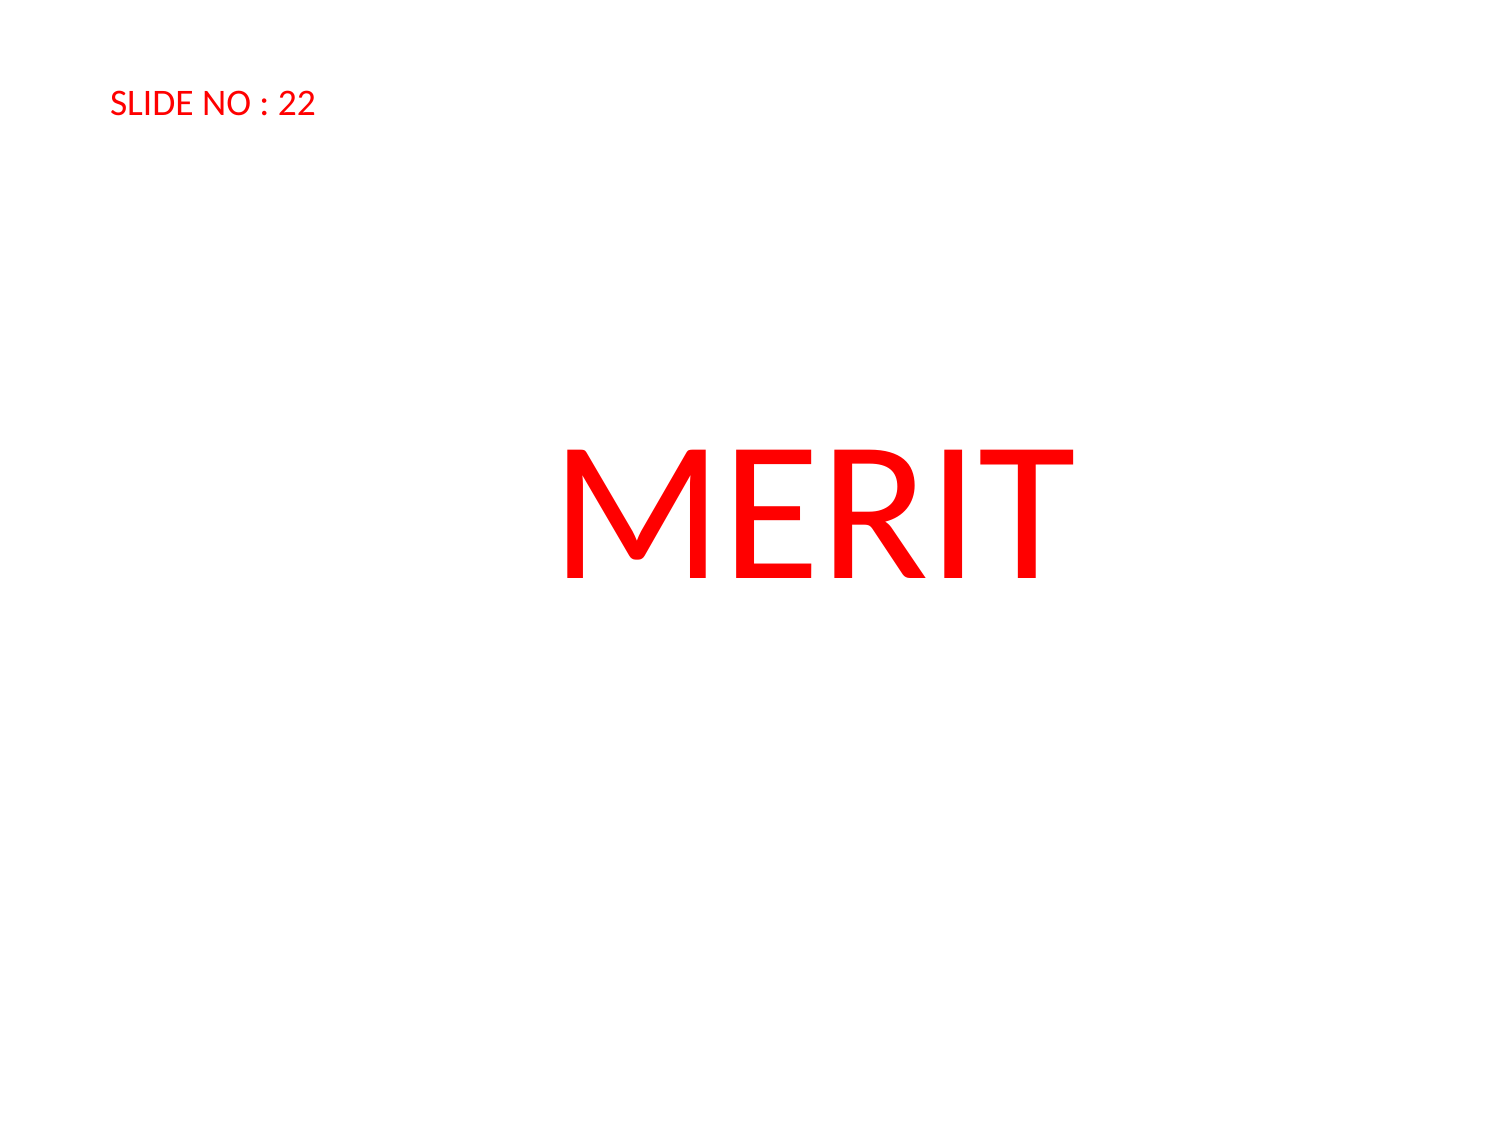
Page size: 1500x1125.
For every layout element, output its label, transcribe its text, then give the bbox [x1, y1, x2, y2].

text_box SLIDE NO : 22 [95, 70, 332, 130]
title MERIT [386, 363, 1243, 633]
